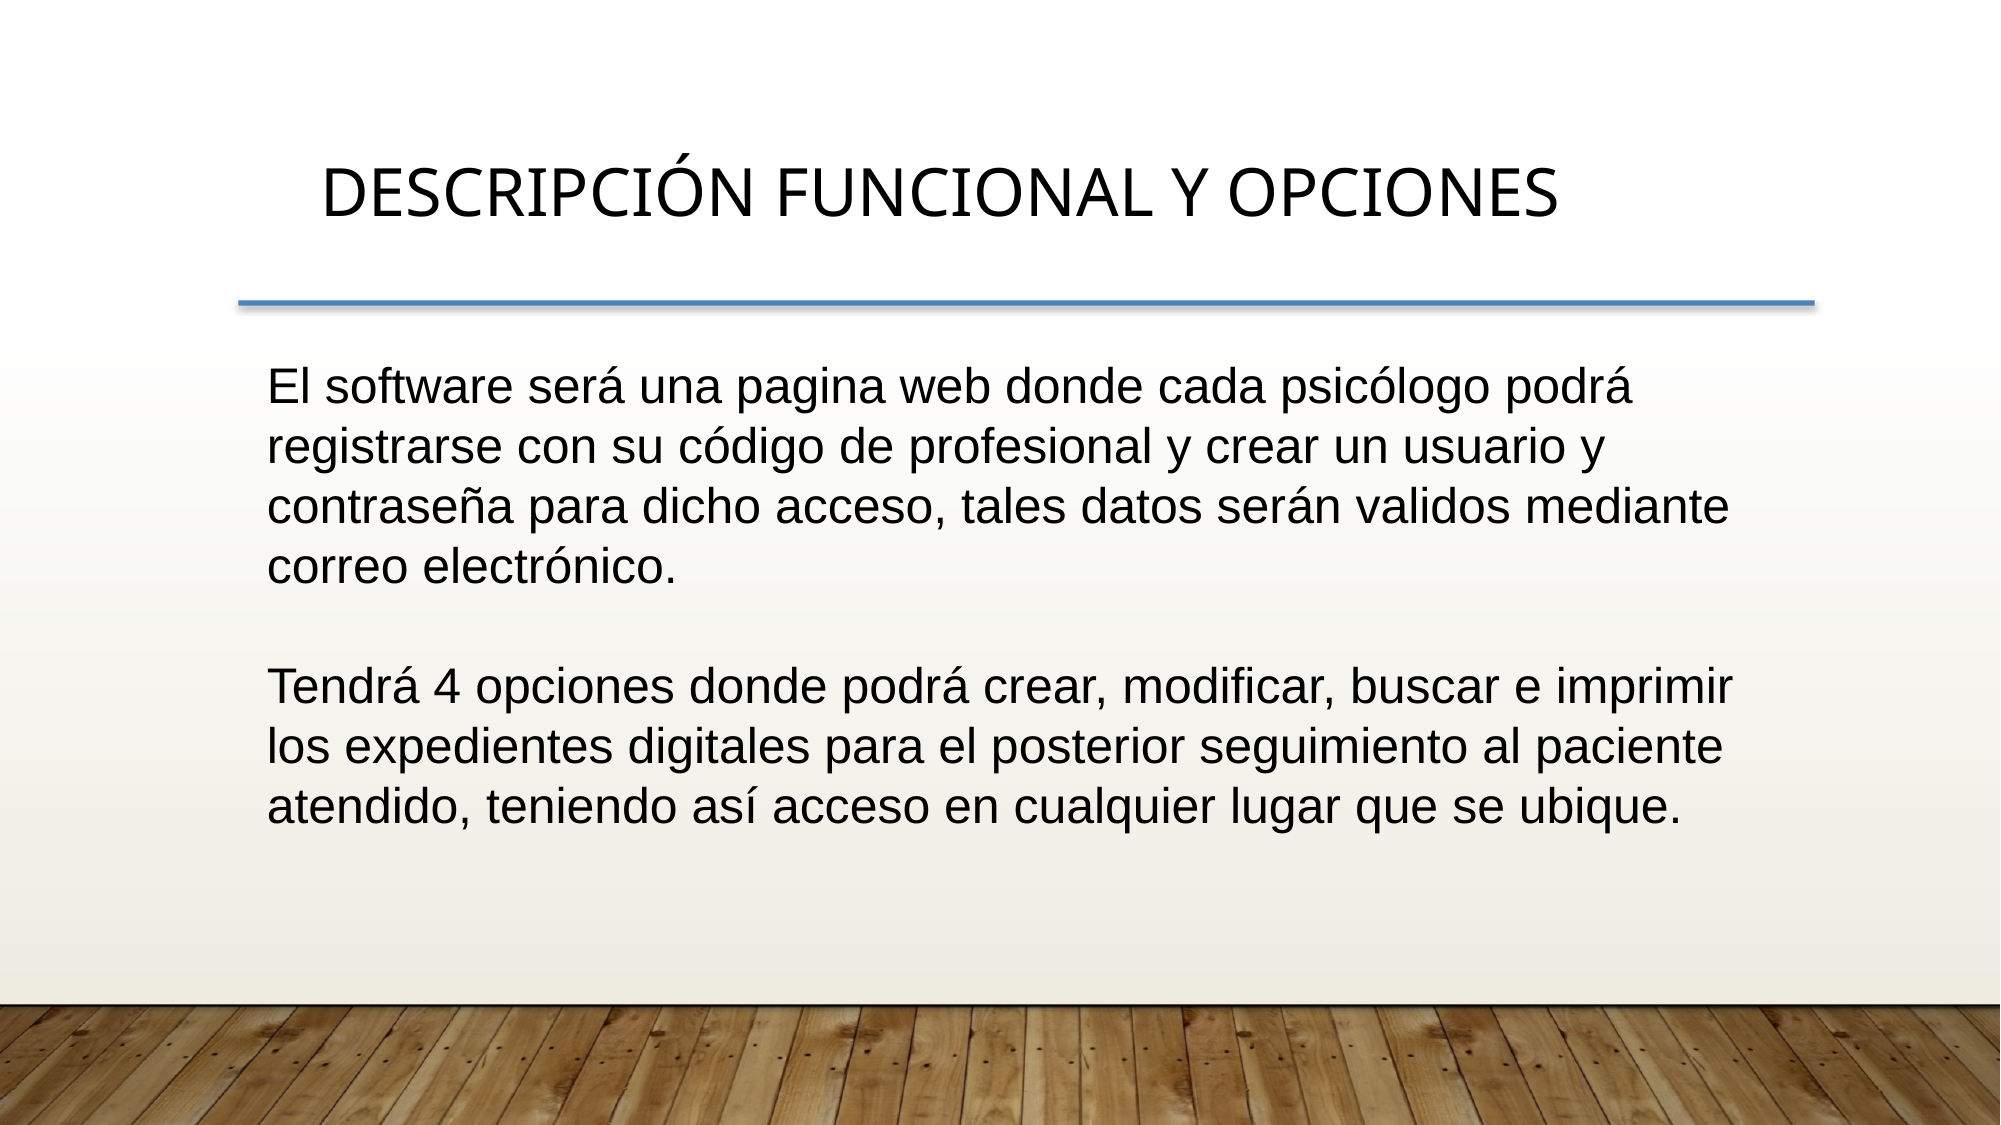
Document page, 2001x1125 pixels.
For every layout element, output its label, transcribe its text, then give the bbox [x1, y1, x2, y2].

text_box Descripción funcional y opciones [305, 151, 1881, 324]
picture [0, 1007, 2000, 1125]
text_box El software será una pagina web donde cada psicólogo podrá registrarse con su código de profesional y crear un usuario y contraseña para dicho acceso, tales datos serán validos mediante correo electrónico. Tendrá 4 opciones donde podrá crear, modificar, buscar e imprimir los expedientes digitales para el posterior seguimiento al paciente atendido, teniendo así acceso en cualquier lugar que se ubique. [252, 345, 1783, 841]
